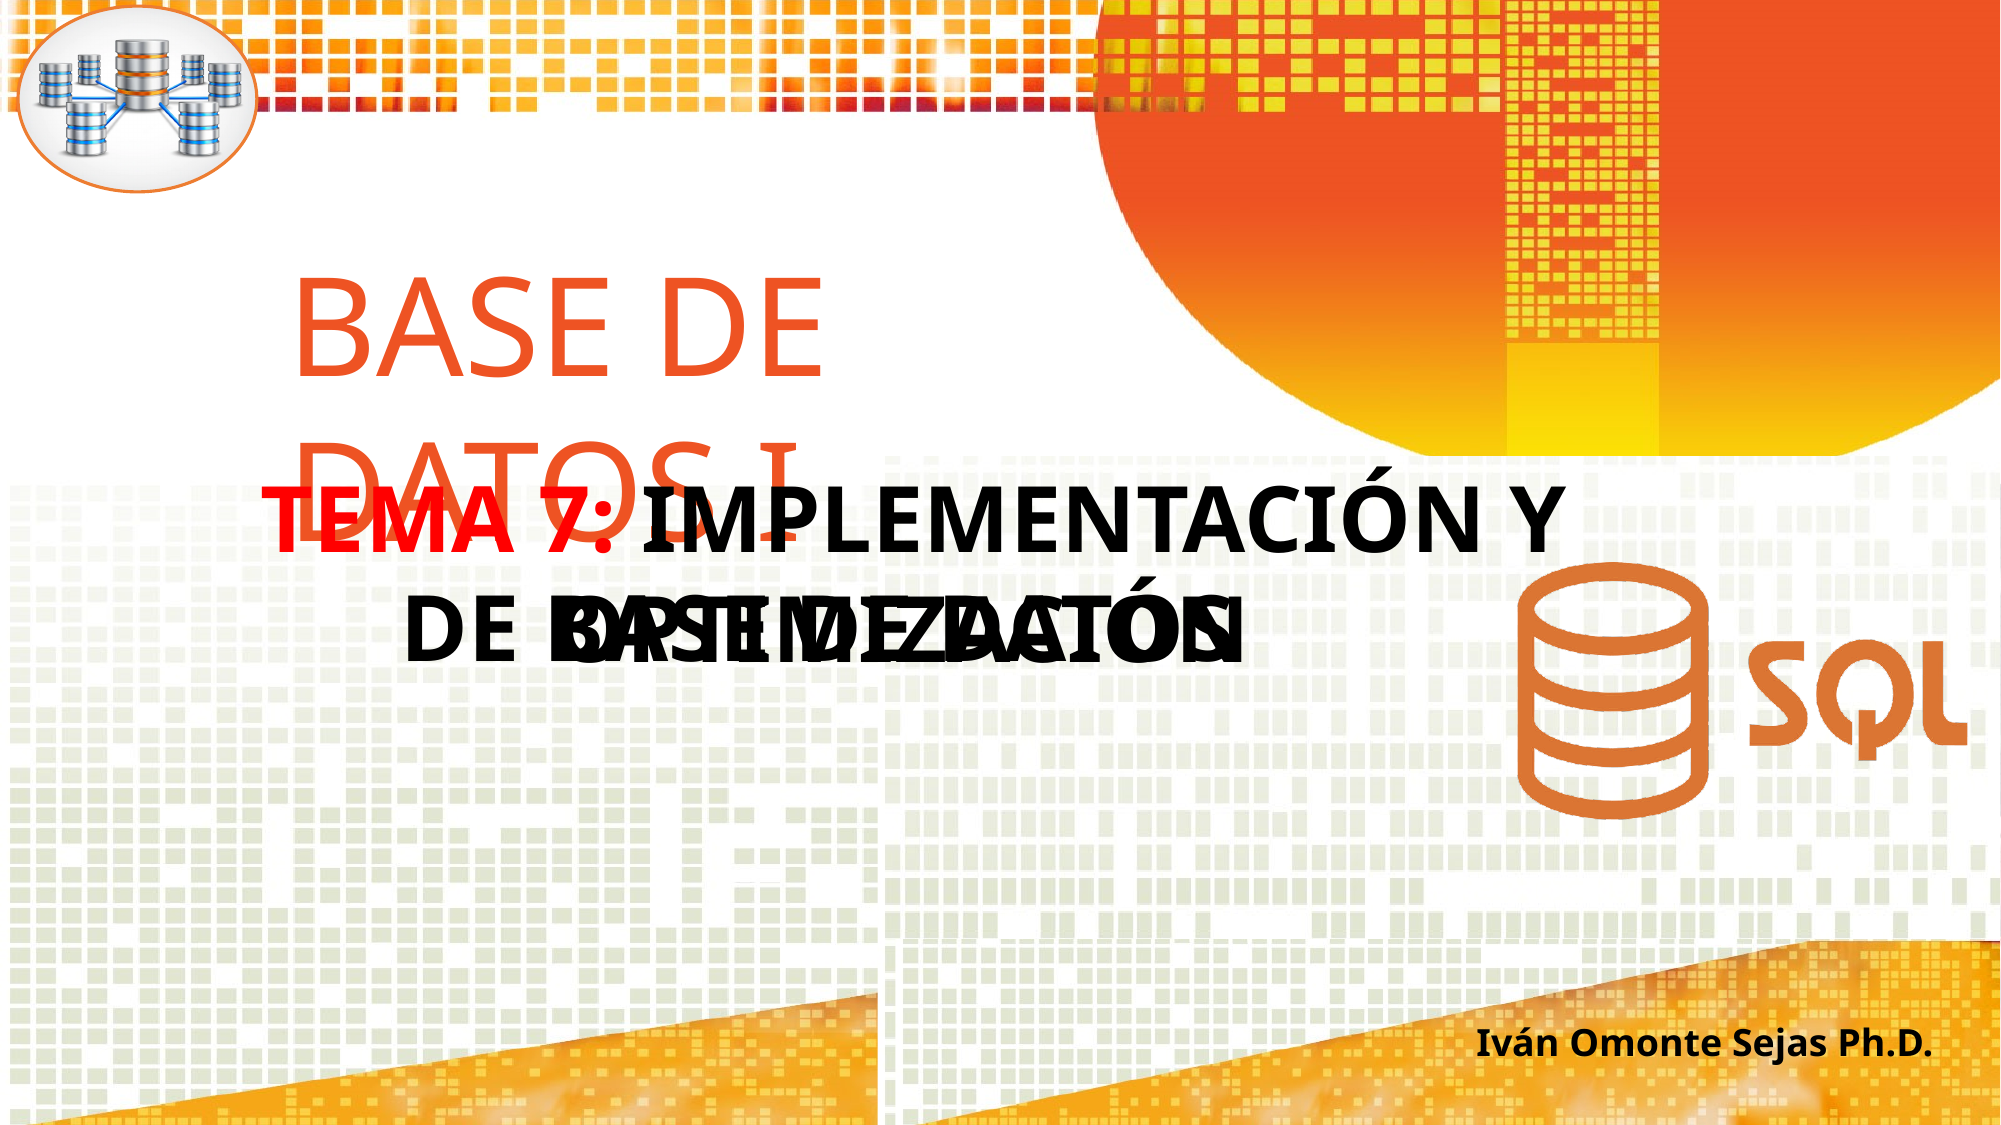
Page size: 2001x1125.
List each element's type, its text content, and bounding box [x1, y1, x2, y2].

text_box DE BASE DE DATOS [74, 562, 1563, 688]
picture [0, 0, 2001, 1125]
text_box TEMA 7: IMPLEMENTACIÓN Y OPTIMIZACIÓN [0, 453, 1828, 688]
text_box BASE DE DATOS I [272, 231, 1206, 453]
text_box Iván Omonte Sejas Ph.D. [1461, 1011, 1949, 1072]
